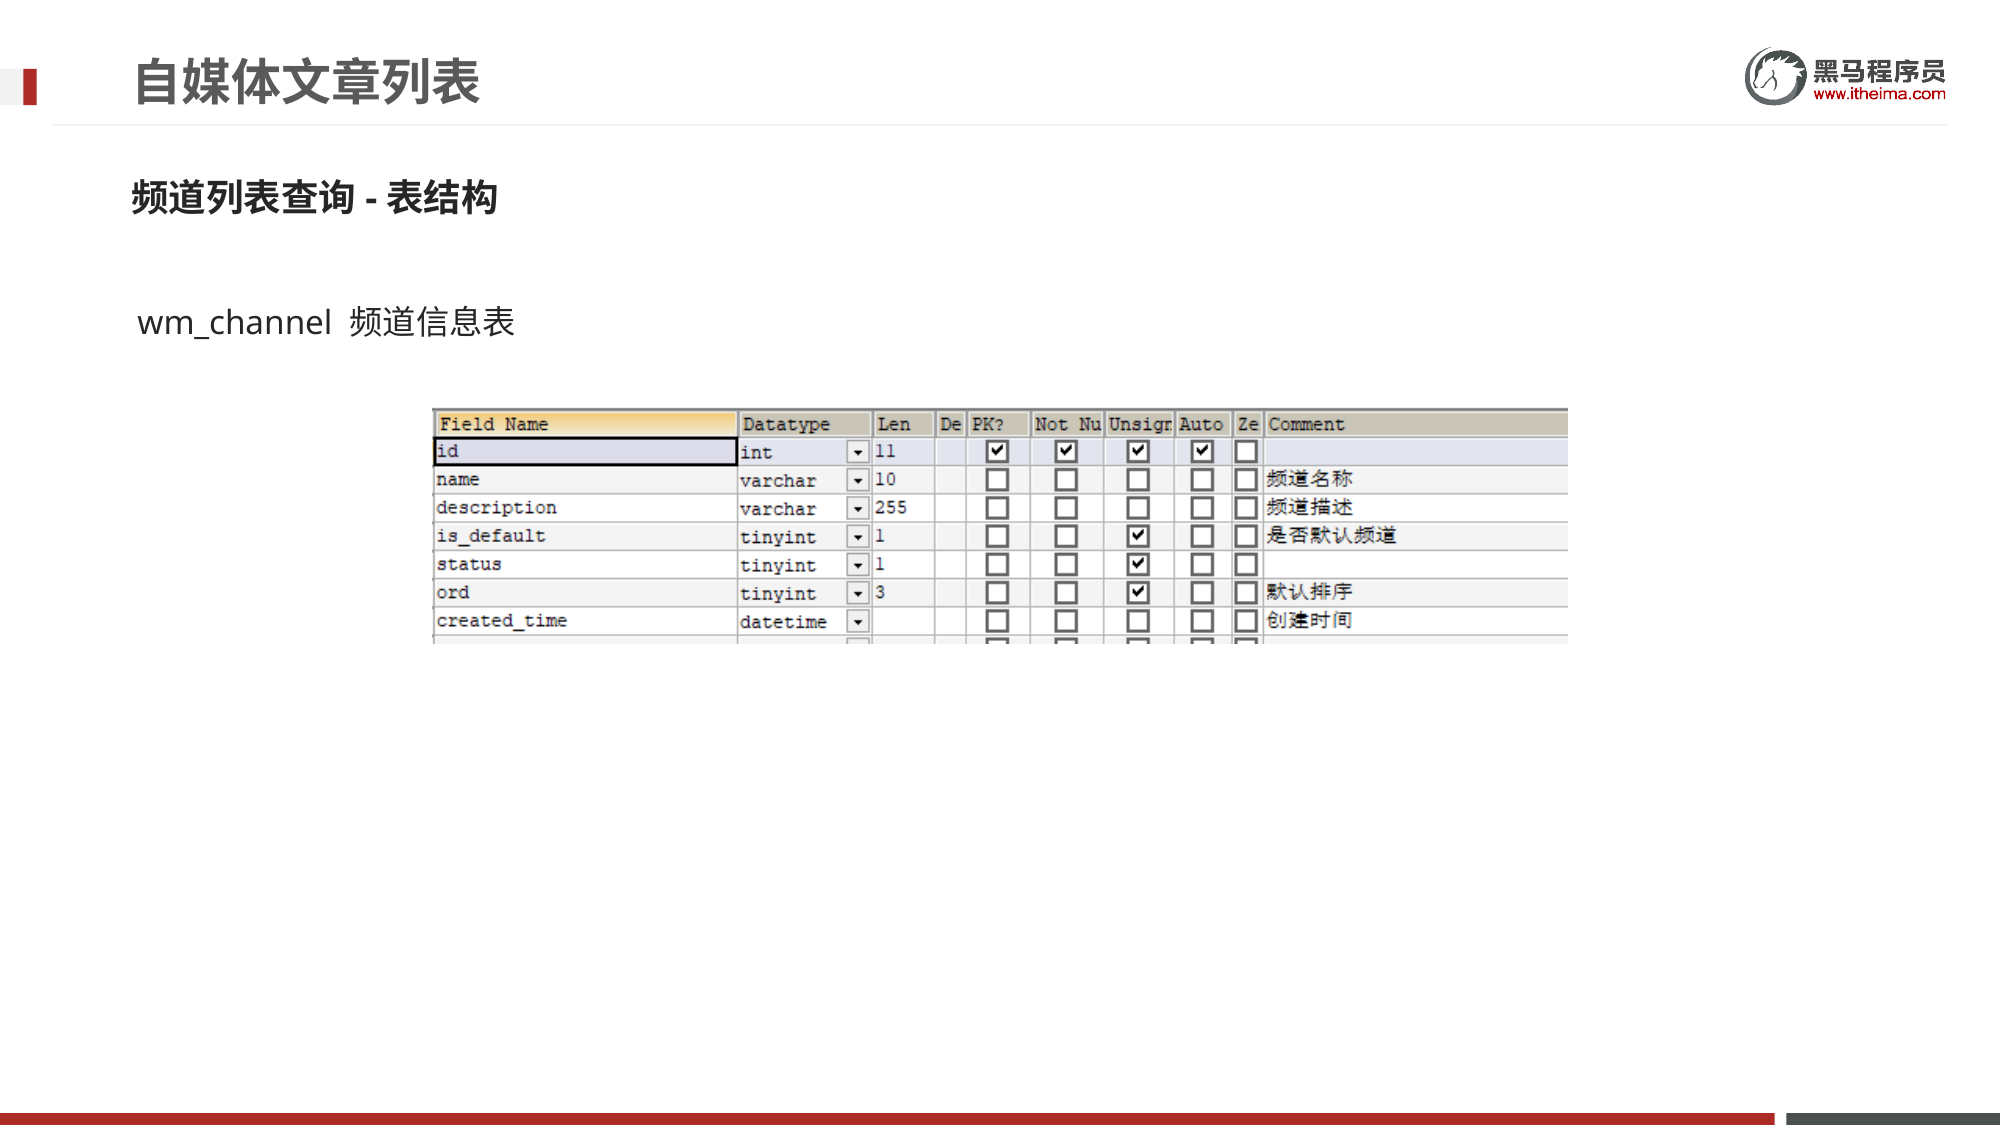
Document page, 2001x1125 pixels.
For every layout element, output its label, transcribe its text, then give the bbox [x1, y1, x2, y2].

list 频道列表查询-表结构 [116, 154, 1872, 239]
picture [1744, 46, 1946, 106]
list wm_channel 频道信息表 [122, 273, 1878, 359]
title 自媒体文章列表 [116, 38, 1556, 124]
picture [432, 407, 1568, 645]
